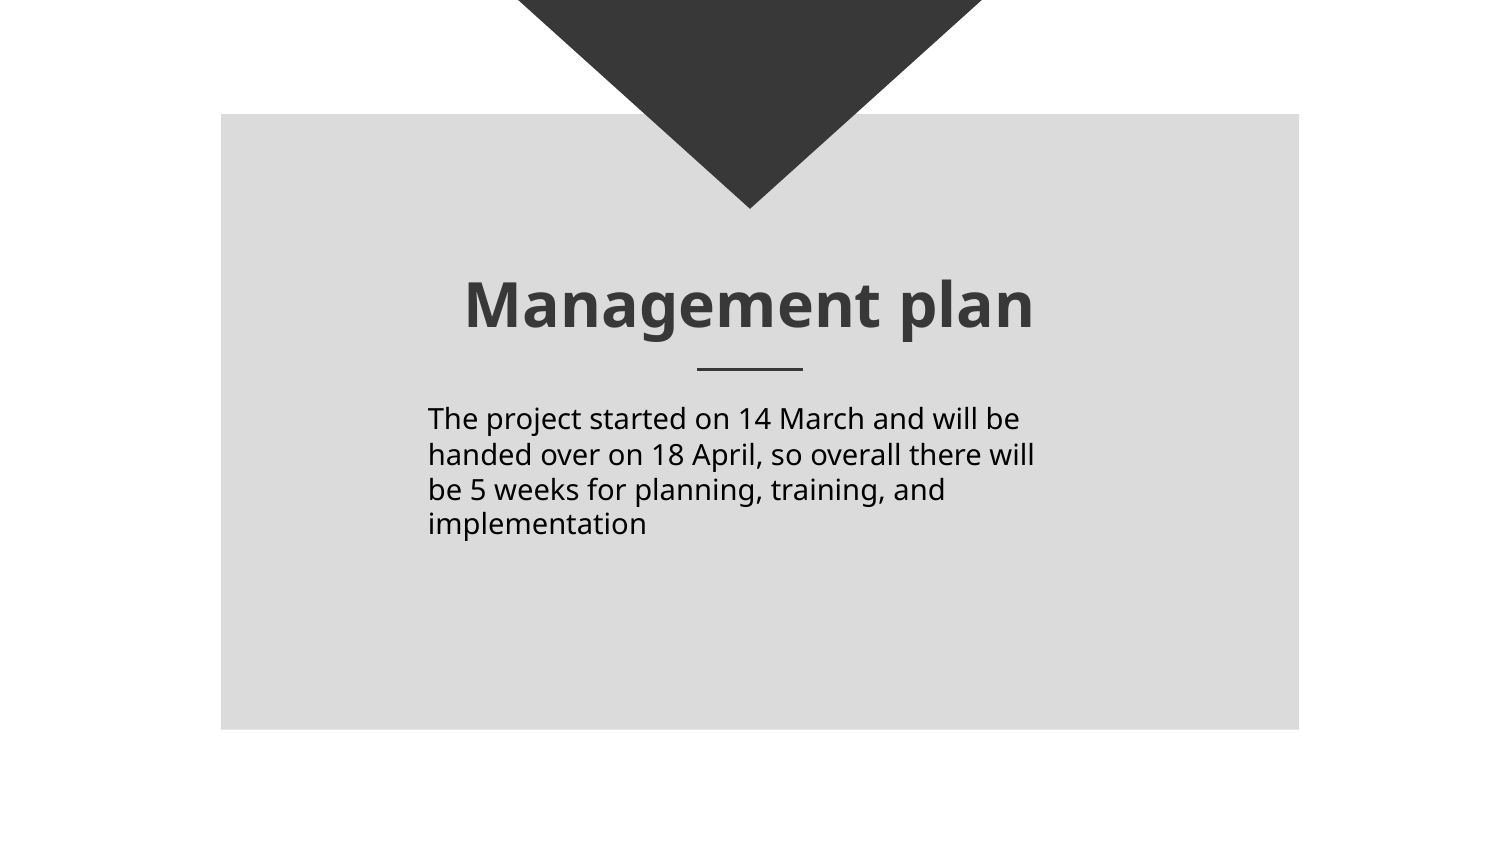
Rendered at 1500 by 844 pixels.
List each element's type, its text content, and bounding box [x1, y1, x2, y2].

list The project started on 14 March and will be handed over on 18 April, so overall there will be 5 weeks for planning, training, and implementation [412, 385, 1087, 630]
title Management plan [276, 249, 1224, 337]
